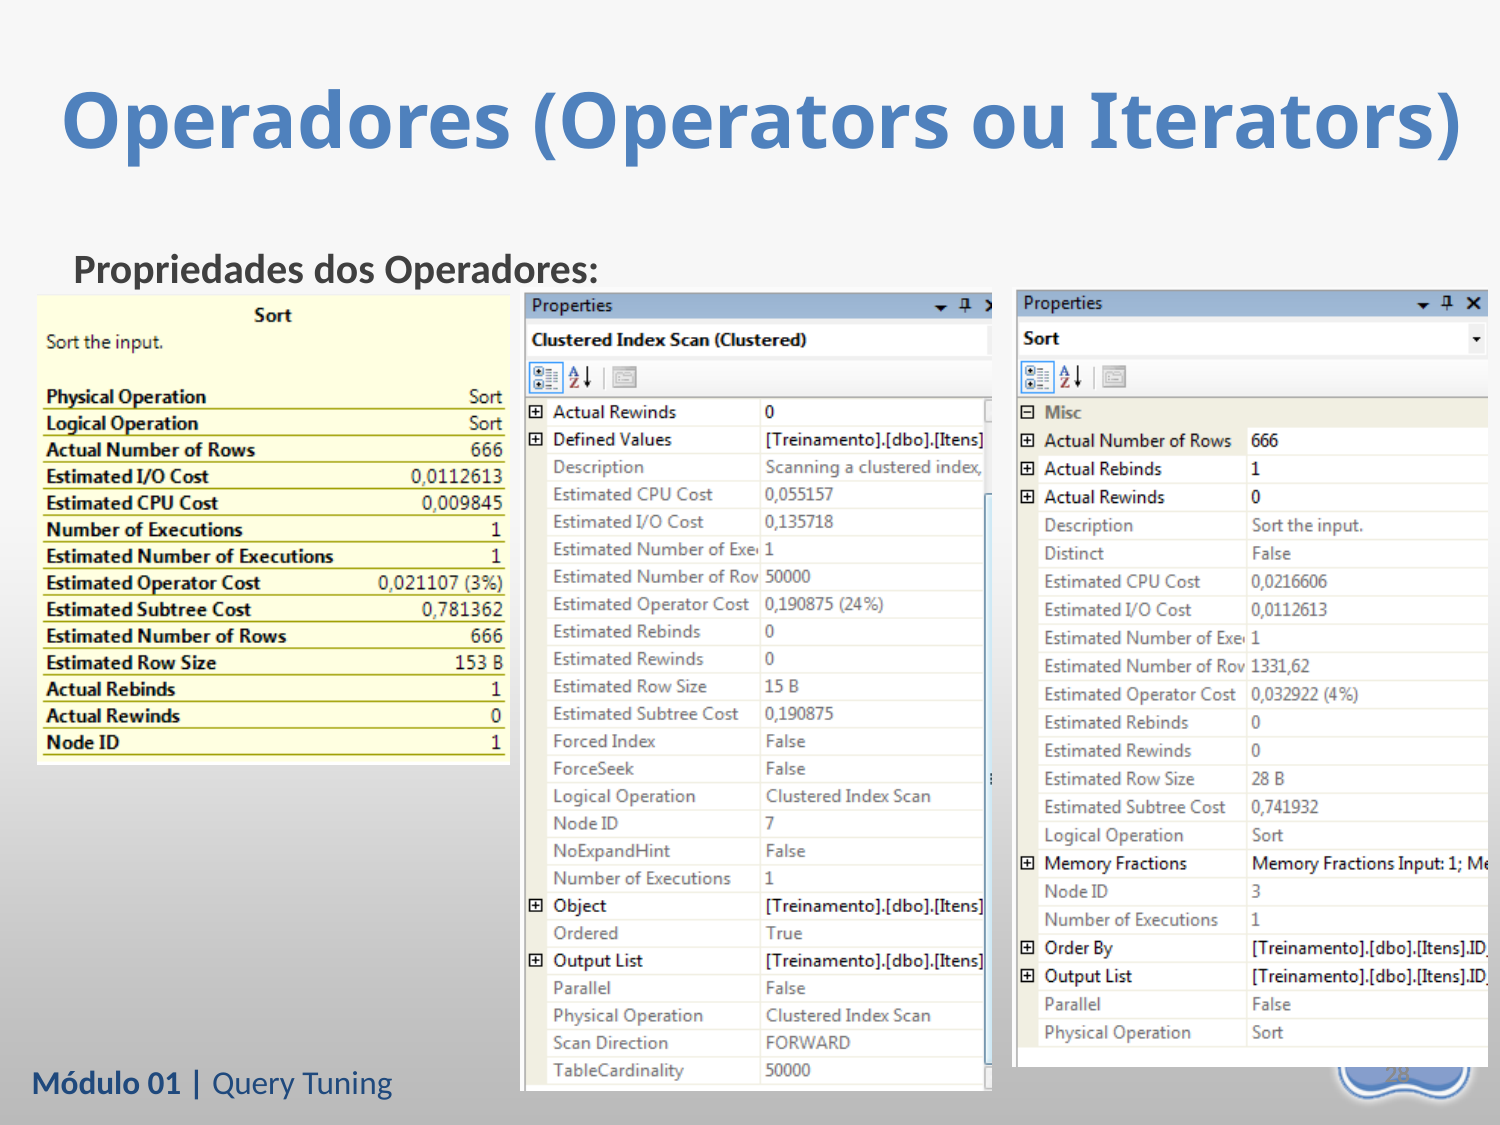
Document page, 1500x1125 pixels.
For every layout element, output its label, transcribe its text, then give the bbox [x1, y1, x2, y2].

list Propriedades dos Operadores: [58, 234, 1430, 961]
title Operadores (Operators ou Iterators) [23, 58, 1500, 176]
text_box 28 [1074, 1076, 1425, 1103]
picture [0, 0, 1500, 1125]
